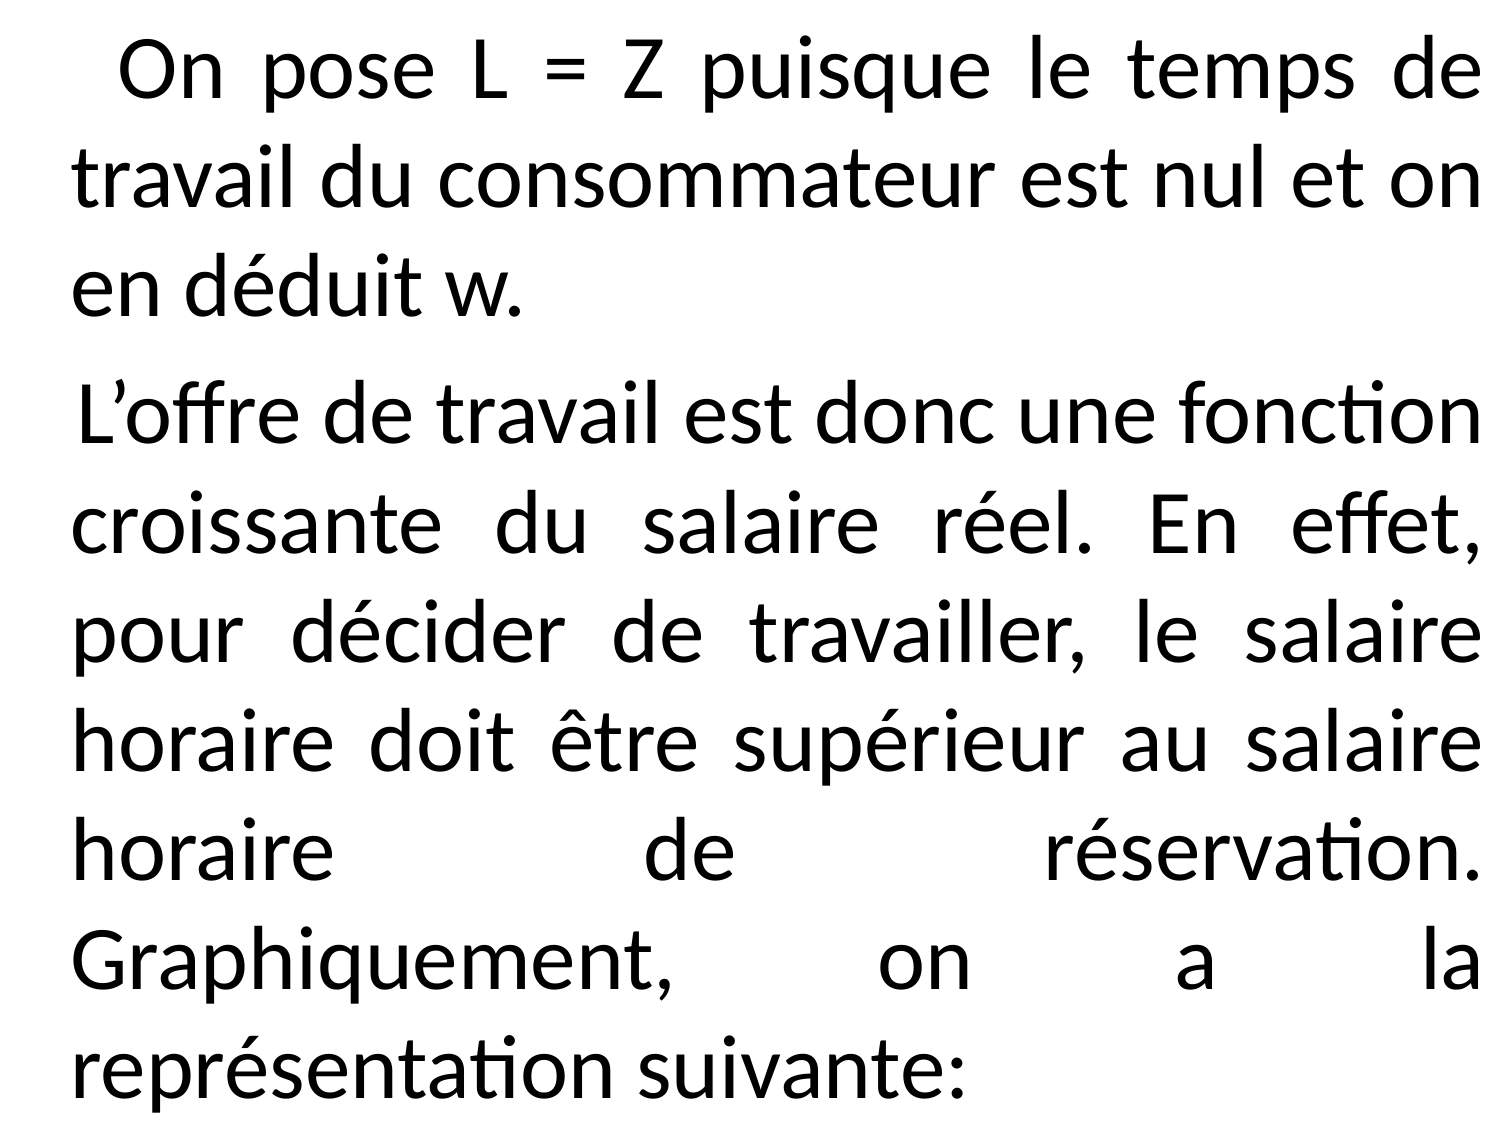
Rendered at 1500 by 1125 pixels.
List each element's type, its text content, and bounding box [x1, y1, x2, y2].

list On pose L = Z puisque le temps de travail du consommateur est nul et on en déduit w. L’offre de travail est donc une fonction croissante du salaire réel. En effet, pour décider de travailler, le salaire horaire doit être supérieur au salaire horaire de réservation. Graphiquement, on a la représentation suivante: [0, 0, 1500, 1125]
